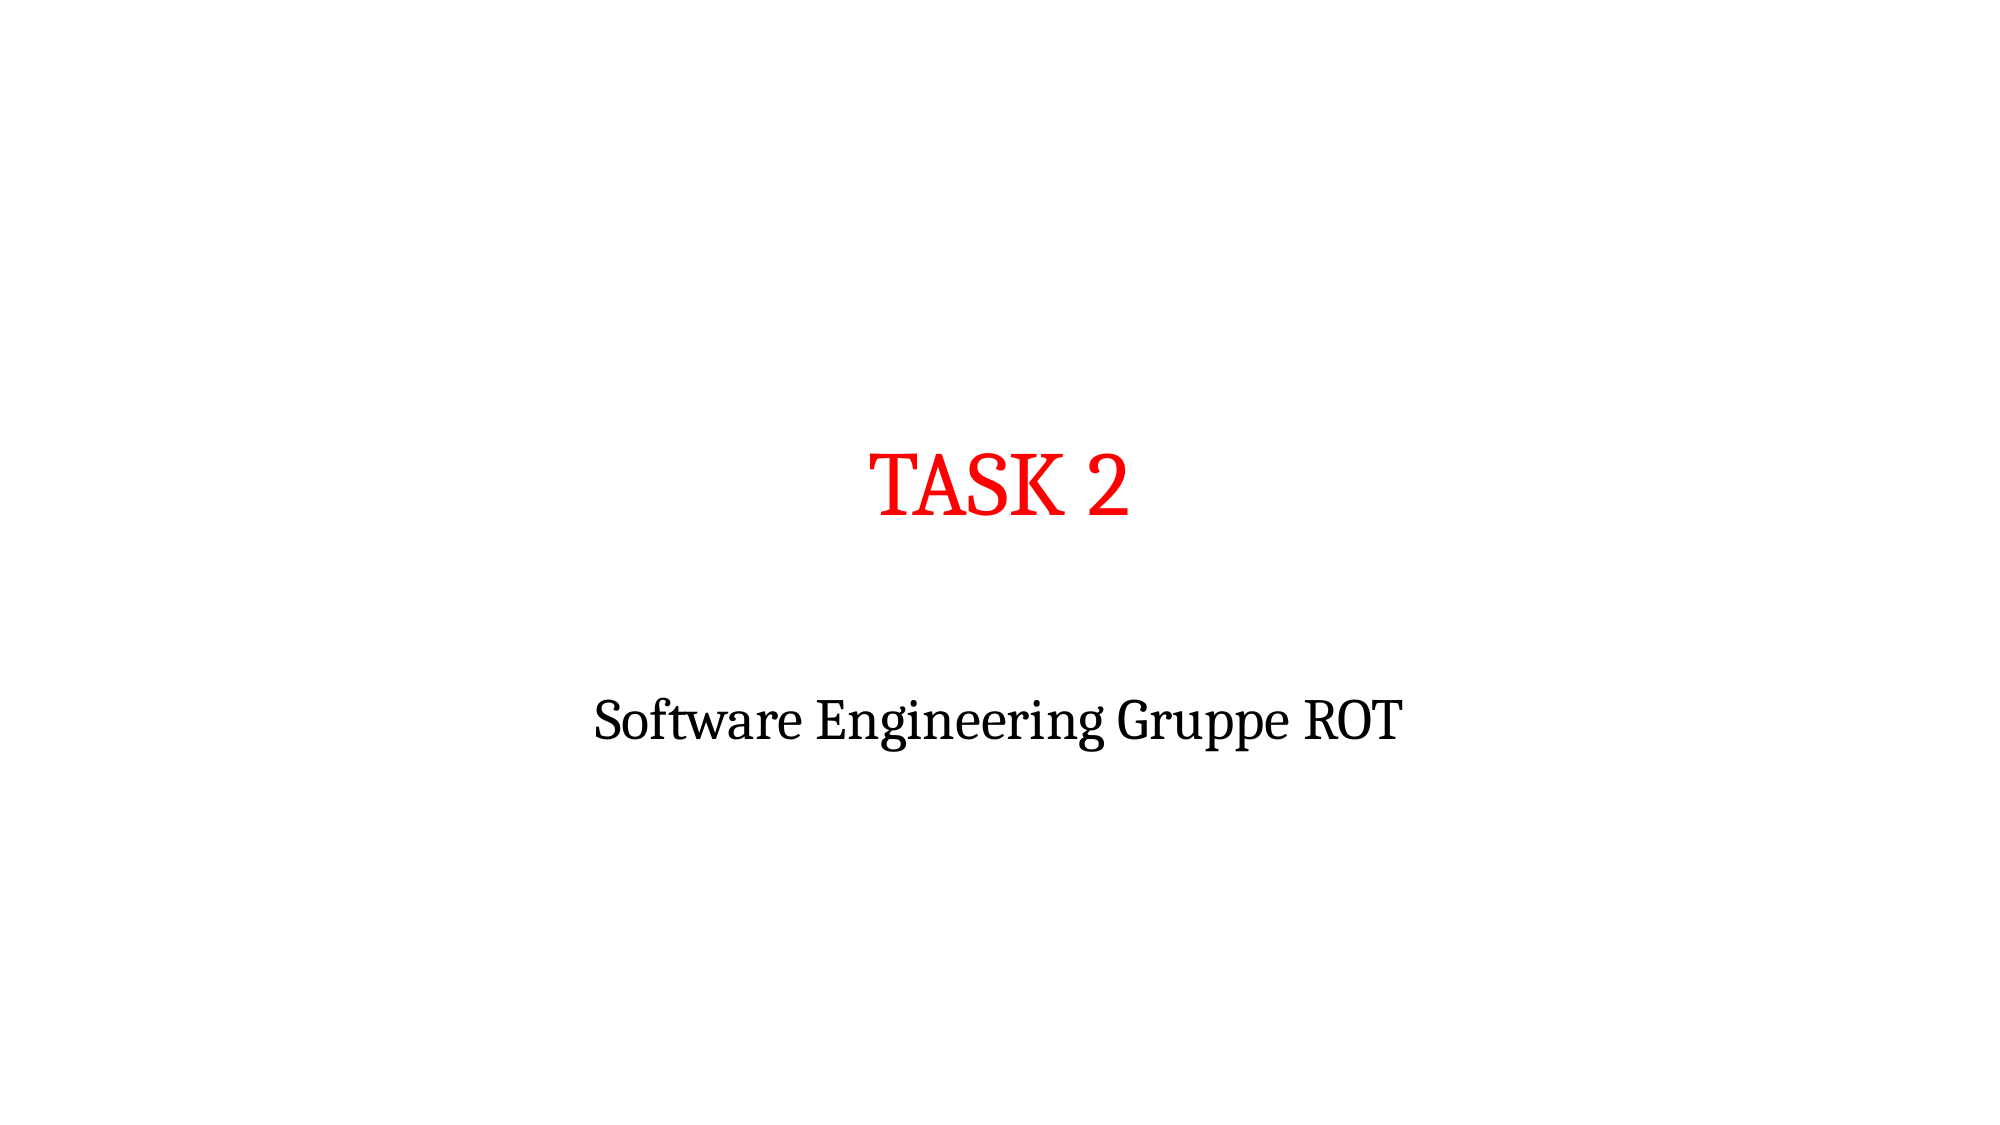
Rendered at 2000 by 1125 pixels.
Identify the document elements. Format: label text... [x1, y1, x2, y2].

subtitle Software Engineering Gruppe ROT [199, 679, 1800, 846]
title Task 2 [199, 312, 1800, 665]
